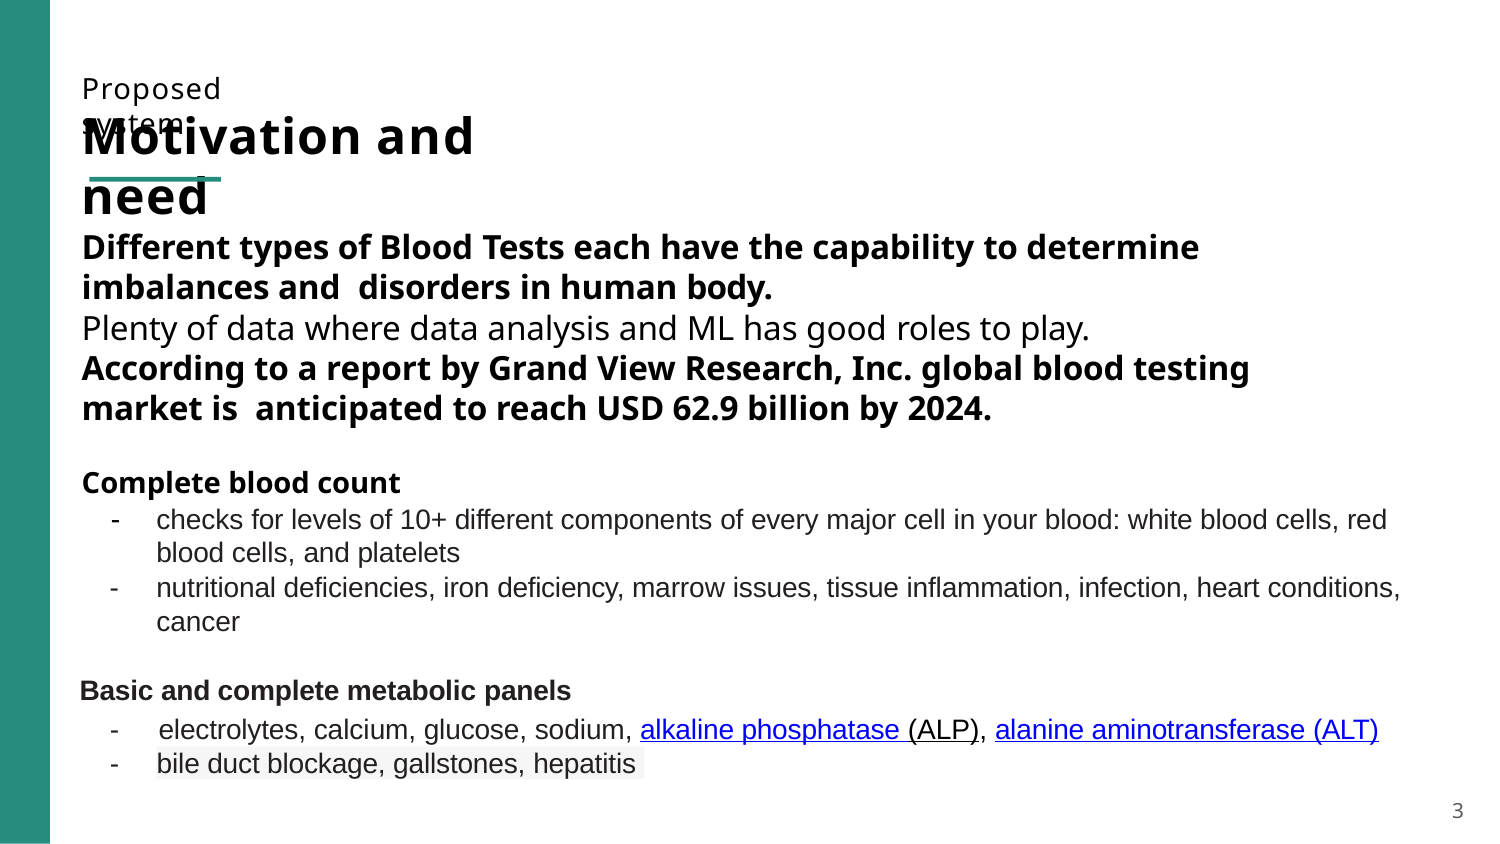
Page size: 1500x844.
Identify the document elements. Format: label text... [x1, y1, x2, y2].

text_box Proposed system [79, 68, 318, 101]
text_box - electrolytes, calcium, glucose, sodium, alkaline phosphatase (ALP), alanine aminotransferase (ALT) - [107, 708, 1398, 780]
text_box bile duct blockage, gallstones, hepatitis [156, 746, 645, 780]
text_box Different types of Blood Tests each have the capability to determine imbalances and disorders in human body. Plenty of data where data analysis and ML has good roles to play. According to a report by Grand View Research, Inc. global blood testing market is anticipated to reach USD 62.9 billion by 2024. Complete blood count - checks for levels of 10+ different components of every major cell in your blood: white blood cells, red blood cells, and platelets - nutritional deficiencies, iron deficiency, marrow issues, tissue inflammation, infection, heart conditions, cancer Basic and complete metabolic panels [79, 224, 1432, 707]
text_box [0, 0, 50, 844]
slide_number 3 [1445, 796, 1483, 844]
title Motivation and need [79, 101, 574, 224]
text_box [89, 176, 221, 182]
